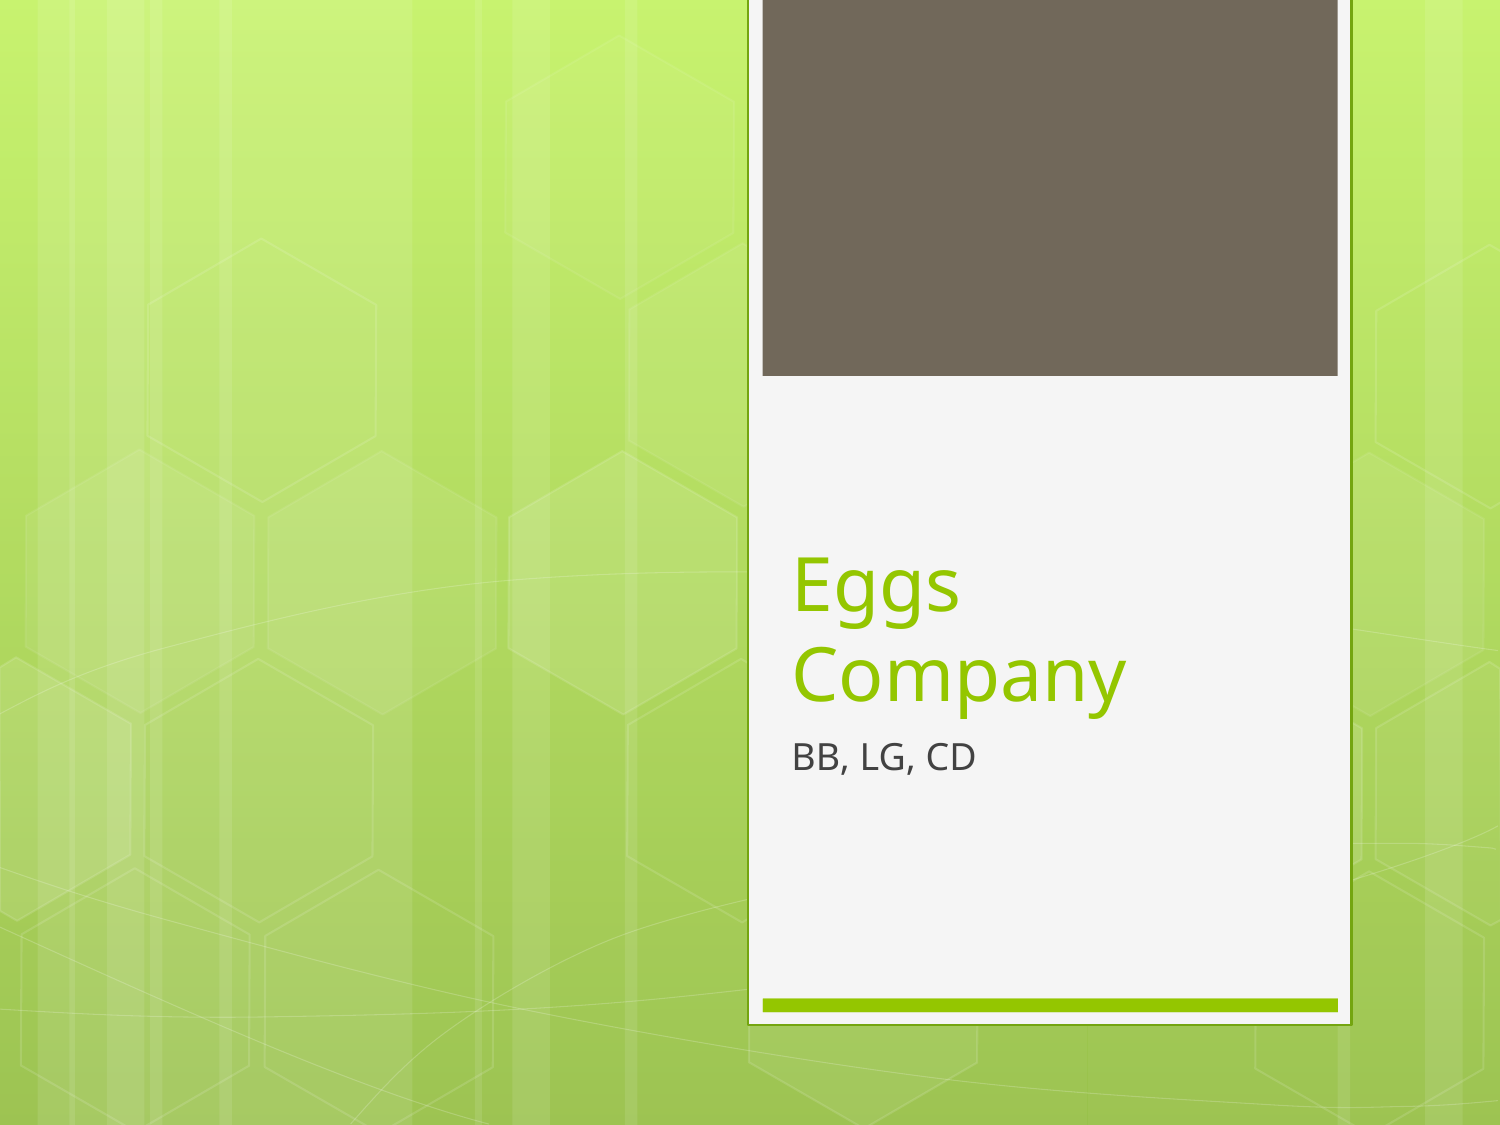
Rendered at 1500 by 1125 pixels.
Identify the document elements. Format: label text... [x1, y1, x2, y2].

subtitle BB, LG, CD [776, 725, 1320, 933]
title Eggs Company [776, 444, 1320, 724]
